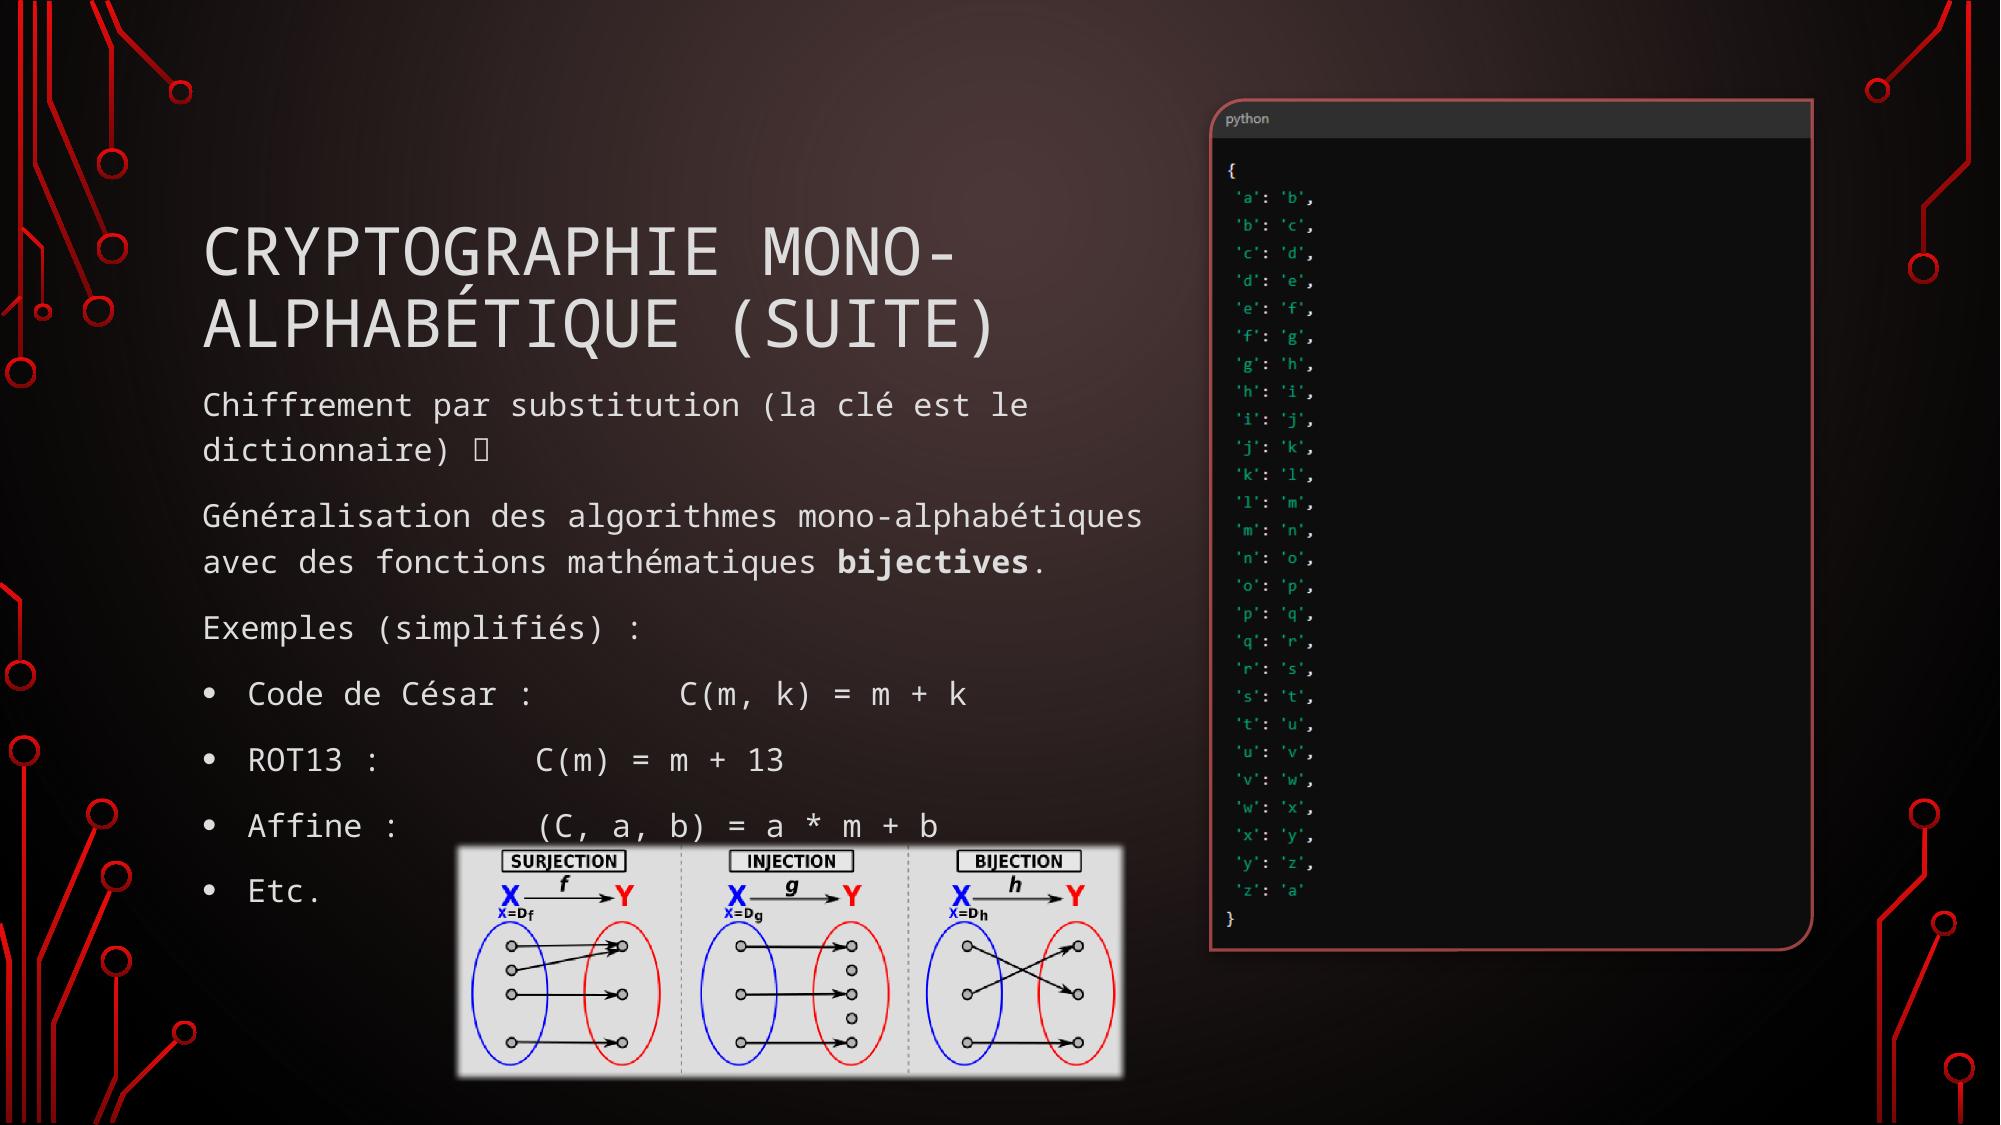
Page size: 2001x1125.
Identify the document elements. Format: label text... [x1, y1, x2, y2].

picture [1210, 99, 1813, 951]
picture [451, 840, 1127, 1082]
list Chiffrement par substitution (la clé est le dictionnaire)  Généralisation des algorithmes mono-alphabétiques avec des fonctions mathématiques bijectives. Exemples (simplifiés) : Code de César : C(m, k) = m + k ROT13 : C(m) = m + 13 Affine : (C, a, b) = a * m + b Etc. [187, 369, 1161, 950]
title Cryptographie Mono-alphabétique (suite) [187, 99, 1161, 369]
